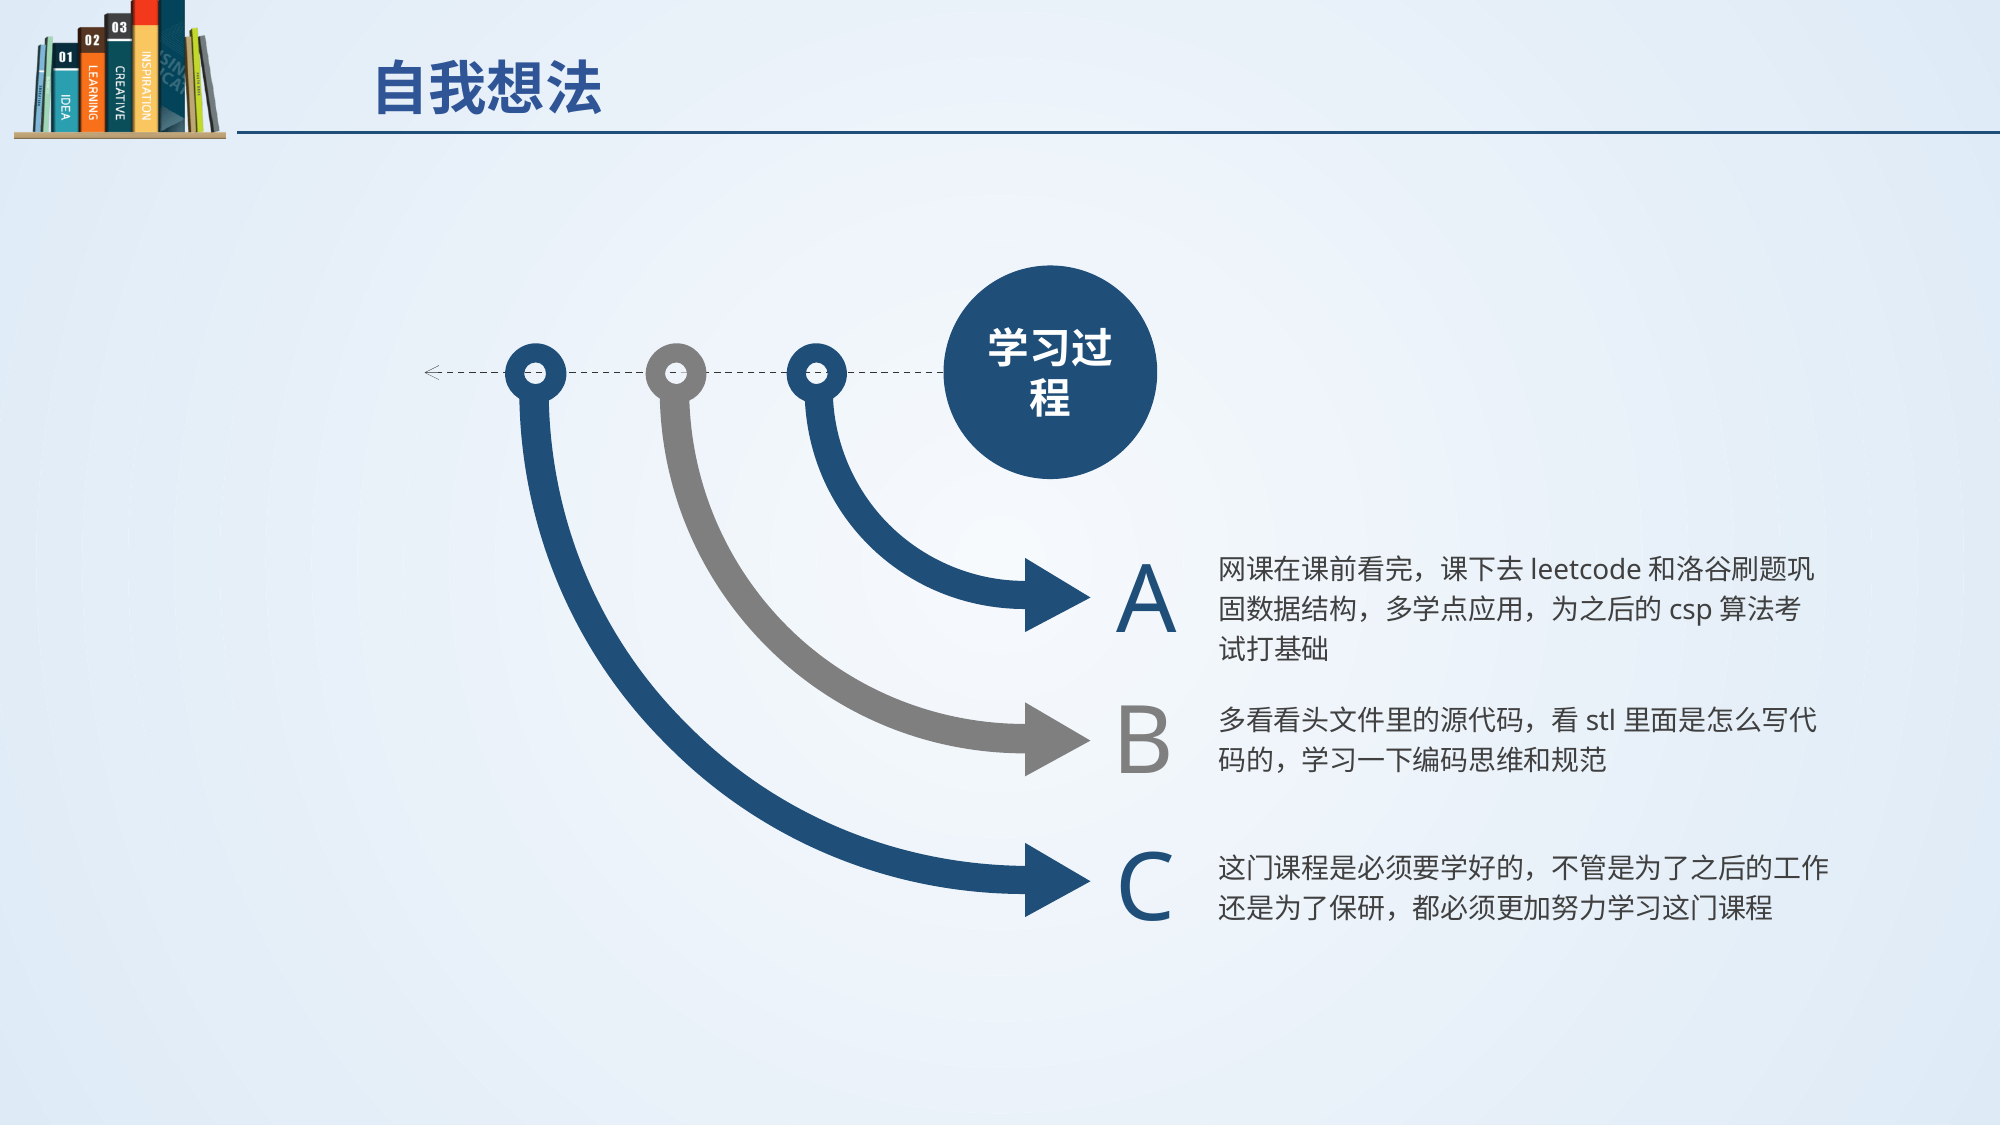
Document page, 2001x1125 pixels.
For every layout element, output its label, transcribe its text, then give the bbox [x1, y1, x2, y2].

text_box C [1102, 819, 1188, 945]
text_box [424, 365, 443, 380]
text_box 自我想法 [355, 43, 812, 129]
text_box B [1099, 673, 1187, 799]
text_box [505, 343, 567, 401]
picture [14, 0, 226, 139]
text_box 网课在课前看完，课下去leetcode和洛谷刷题巩固数据结构，多学点应用，为之后的csp算法考试打基础 [1206, 539, 1843, 672]
picture [169, 59, 175, 67]
text_box [659, 389, 1091, 777]
text_box A [1103, 531, 1190, 658]
text_box 多看看头文件里的源代码，看stl里面是怎么写代码的，学习一下编码思维和规范 [1206, 689, 1843, 783]
text_box [804, 389, 1091, 633]
text_box [519, 389, 1091, 918]
text_box [645, 343, 707, 401]
text_box [786, 343, 847, 401]
text_box 这门课程是必须要学好的，不管是为了之后的工作还是为了保研，都必须更加努力学习这门课程 [1206, 837, 1843, 930]
text_box 学习过程 [943, 265, 1158, 480]
